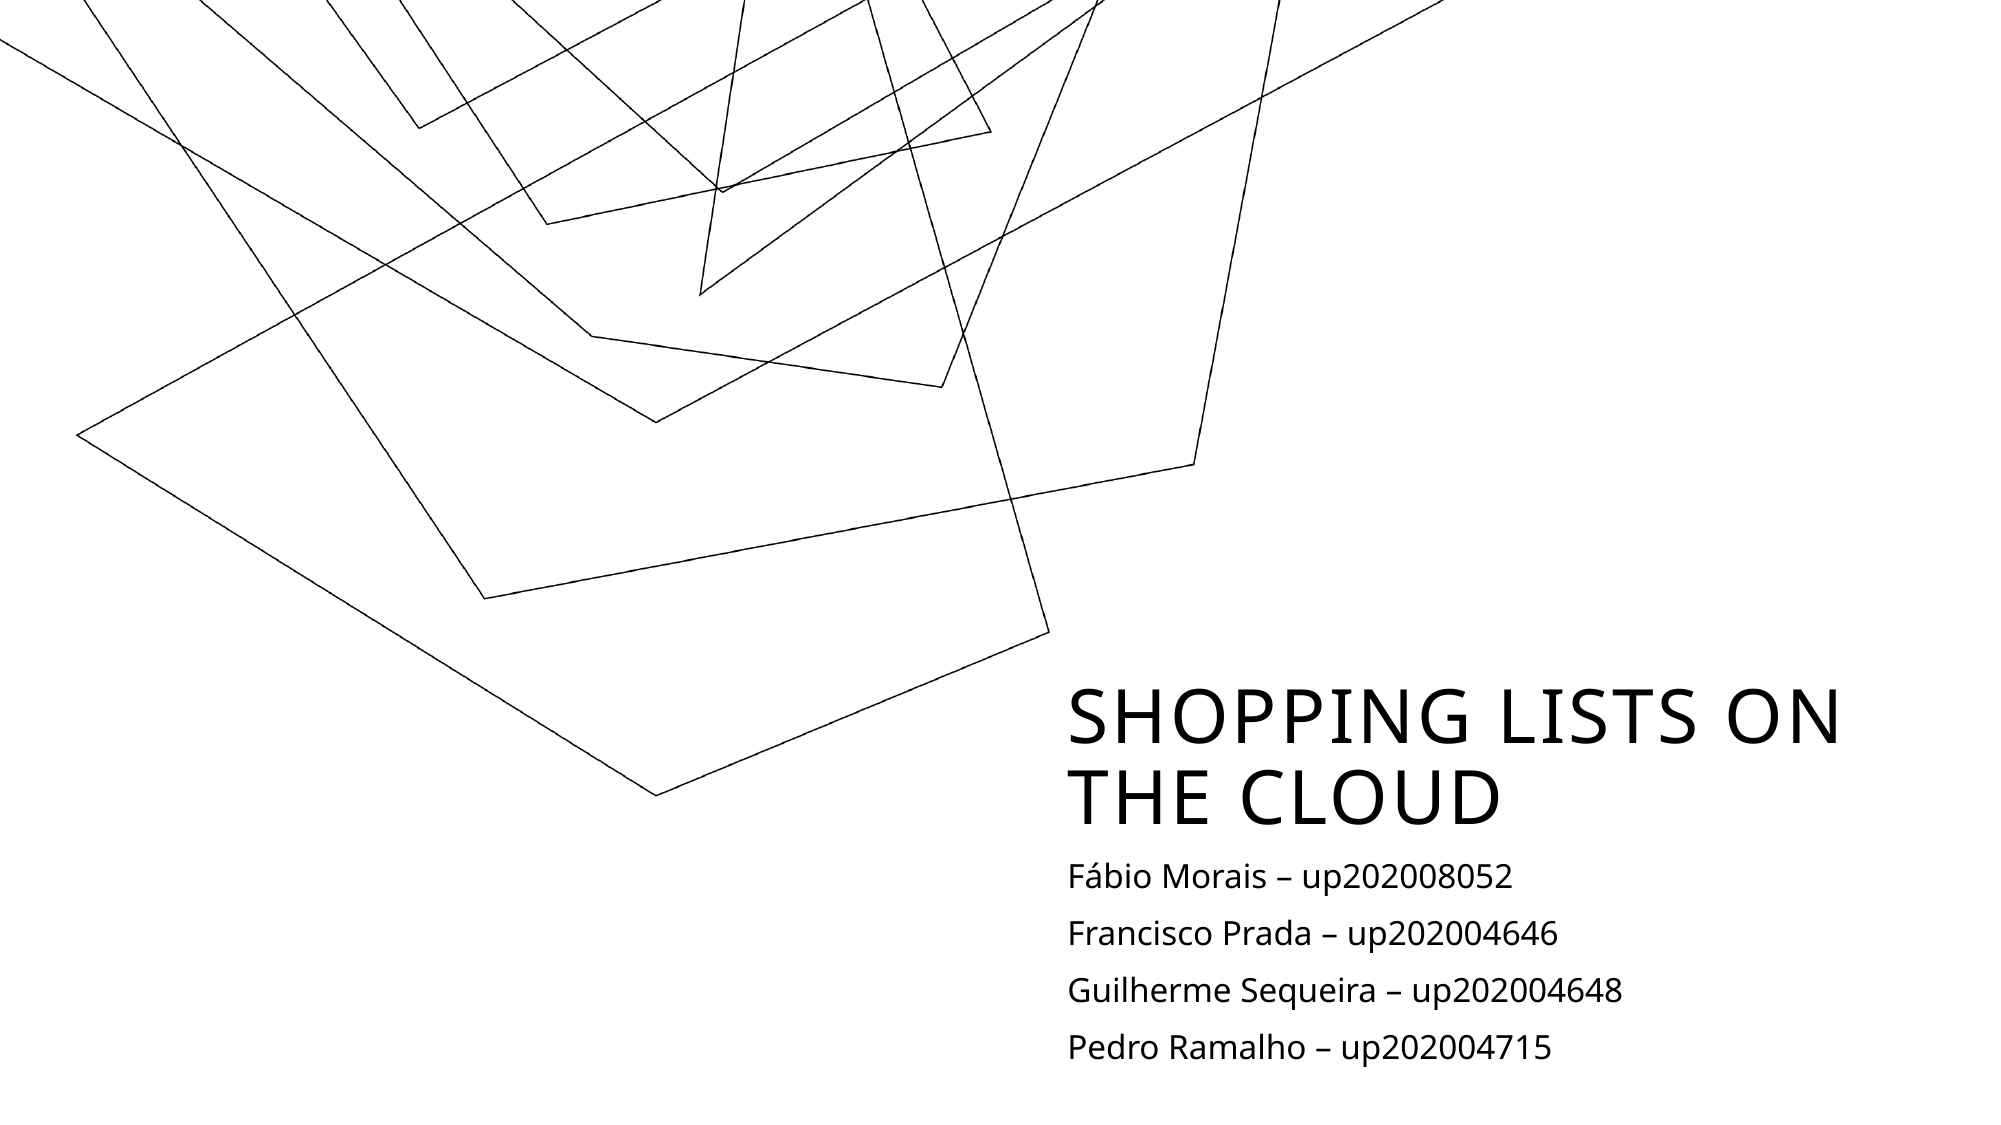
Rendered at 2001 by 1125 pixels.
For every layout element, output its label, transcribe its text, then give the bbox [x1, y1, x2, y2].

subtitle Fábio Morais – up202008052 Francisco Prada – up202004646 Guilherme Sequeira – up202004648 Pedro Ramalho – up202004715 [1052, 852, 1864, 1091]
title Shopping Lists on the cloud [1052, 663, 1864, 848]
picture [0, 0, 1557, 830]
